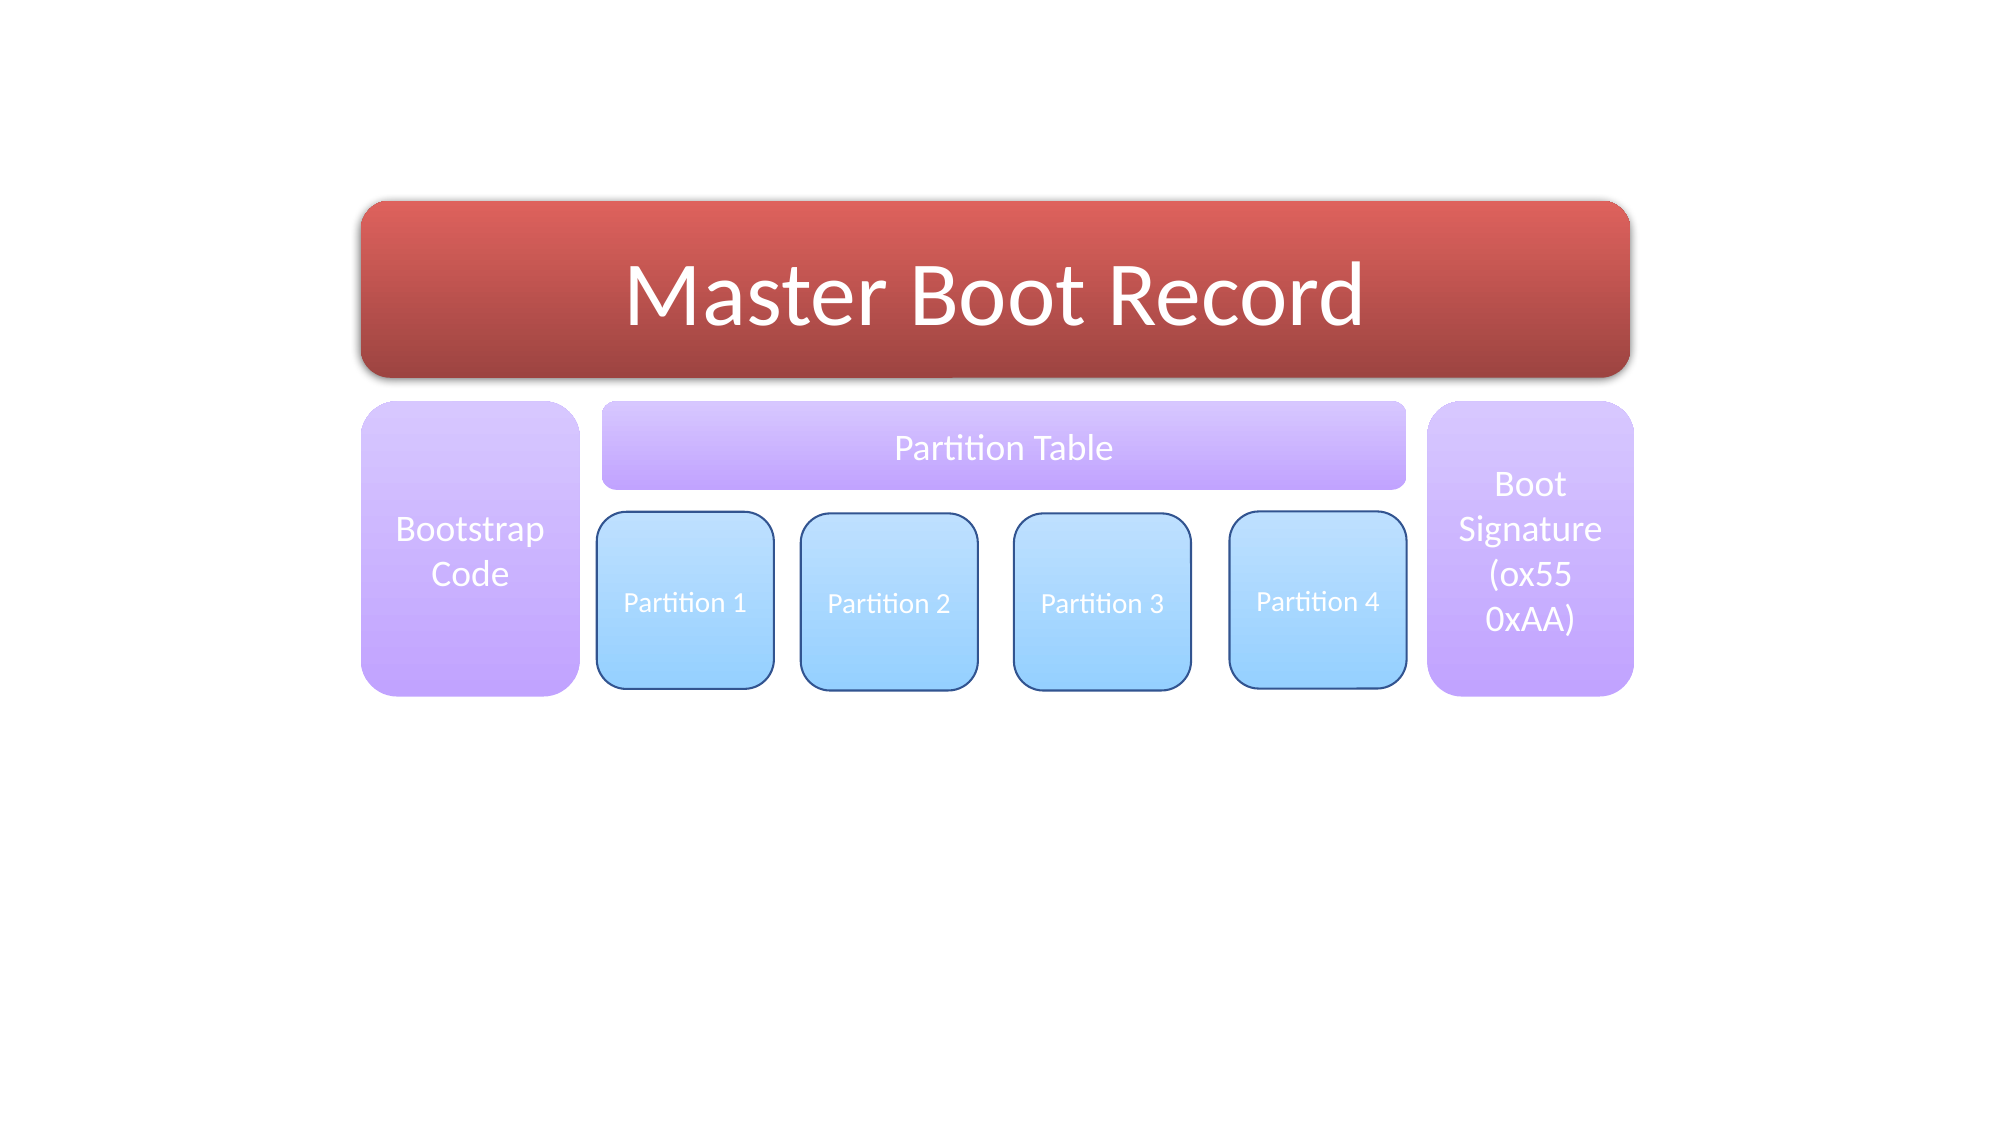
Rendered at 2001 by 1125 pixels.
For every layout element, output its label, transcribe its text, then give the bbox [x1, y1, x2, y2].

text_box Bootstrap Code [359, 400, 581, 698]
text_box Partition Table [600, 400, 1408, 491]
text_box Partition 4 [1228, 510, 1408, 690]
text_box Master Boot Record [360, 200, 1631, 378]
text_box Partition 1 [595, 510, 775, 690]
text_box Partition 2 [799, 512, 979, 692]
text_box Partition 3 [1012, 512, 1193, 692]
text_box Boot Signature (ox55 0xAA) [1426, 400, 1636, 698]
